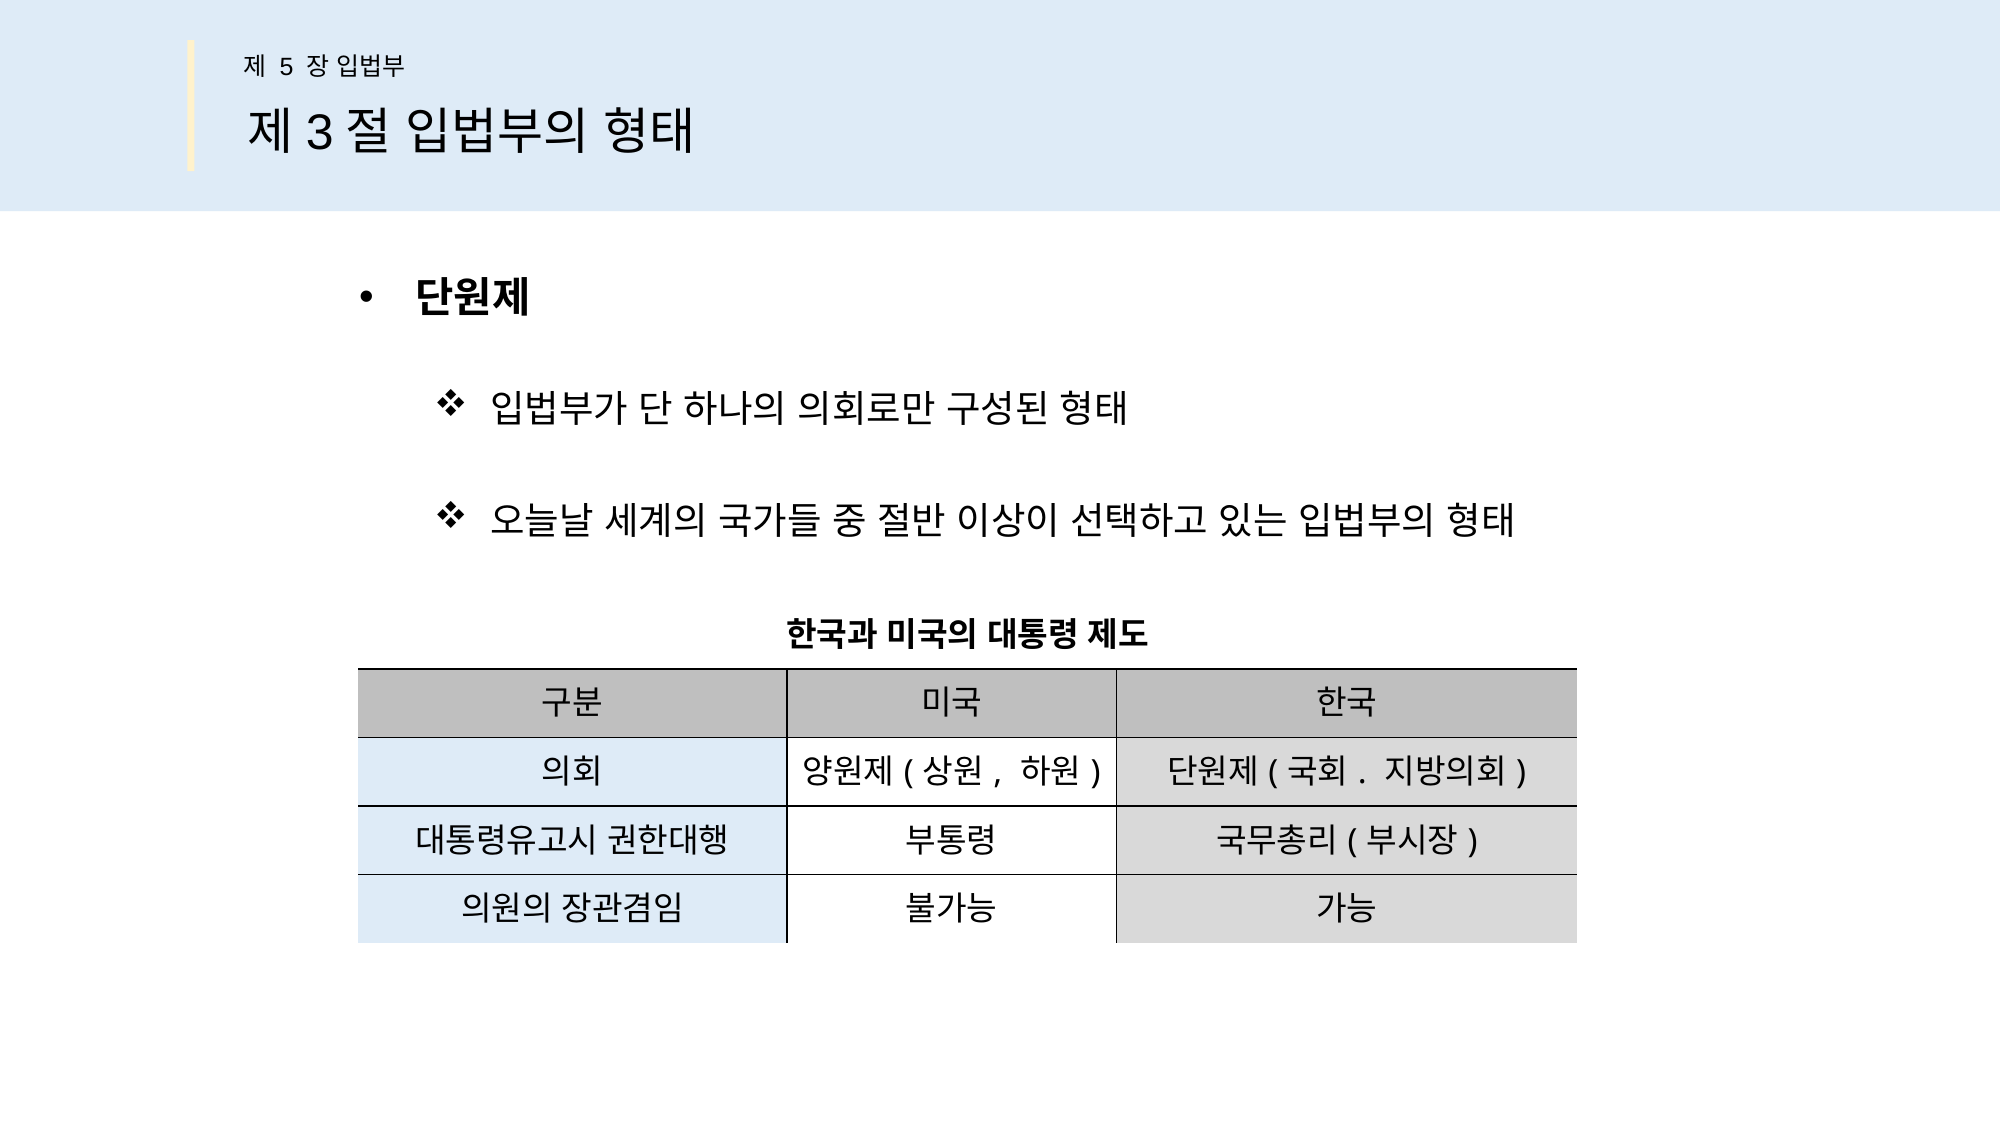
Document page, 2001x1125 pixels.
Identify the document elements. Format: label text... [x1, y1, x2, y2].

table_cell 불가능 [788, 875, 1116, 943]
table_cell 대통령유고시 권한대행 [358, 807, 786, 874]
table_cell 구분 [358, 670, 786, 737]
table_cell 국무총리(부시장) [1117, 807, 1577, 874]
table_cell 의회 [358, 738, 786, 805]
text_box [186, 39, 196, 172]
text_box 제 5 장 입법부 [228, 42, 421, 88]
table_cell 단원제(국회. 지방의회) [1117, 738, 1577, 805]
table_cell 한국 [1117, 670, 1577, 737]
table_cell 양원제(상원, 하원) [788, 738, 1116, 805]
text_box 단원제 입법부가 단 하나의 의회로만 구성된 형태 오늘날 세계의 국가들 중 절반 이상이 선택하고 있는 입법부의 형태 [344, 238, 1532, 550]
text_box [0, 0, 2000, 212]
table_cell 미국 [788, 670, 1116, 737]
table_cell 의원의 장관겸임 [358, 875, 786, 943]
text_box 제3절 입법부의 형태 [233, 92, 711, 168]
table_cell 가능 [1117, 875, 1577, 943]
table_header 한국과 미국의 대통령 제도 [358, 601, 1577, 668]
table_cell 부통령 [788, 807, 1116, 874]
